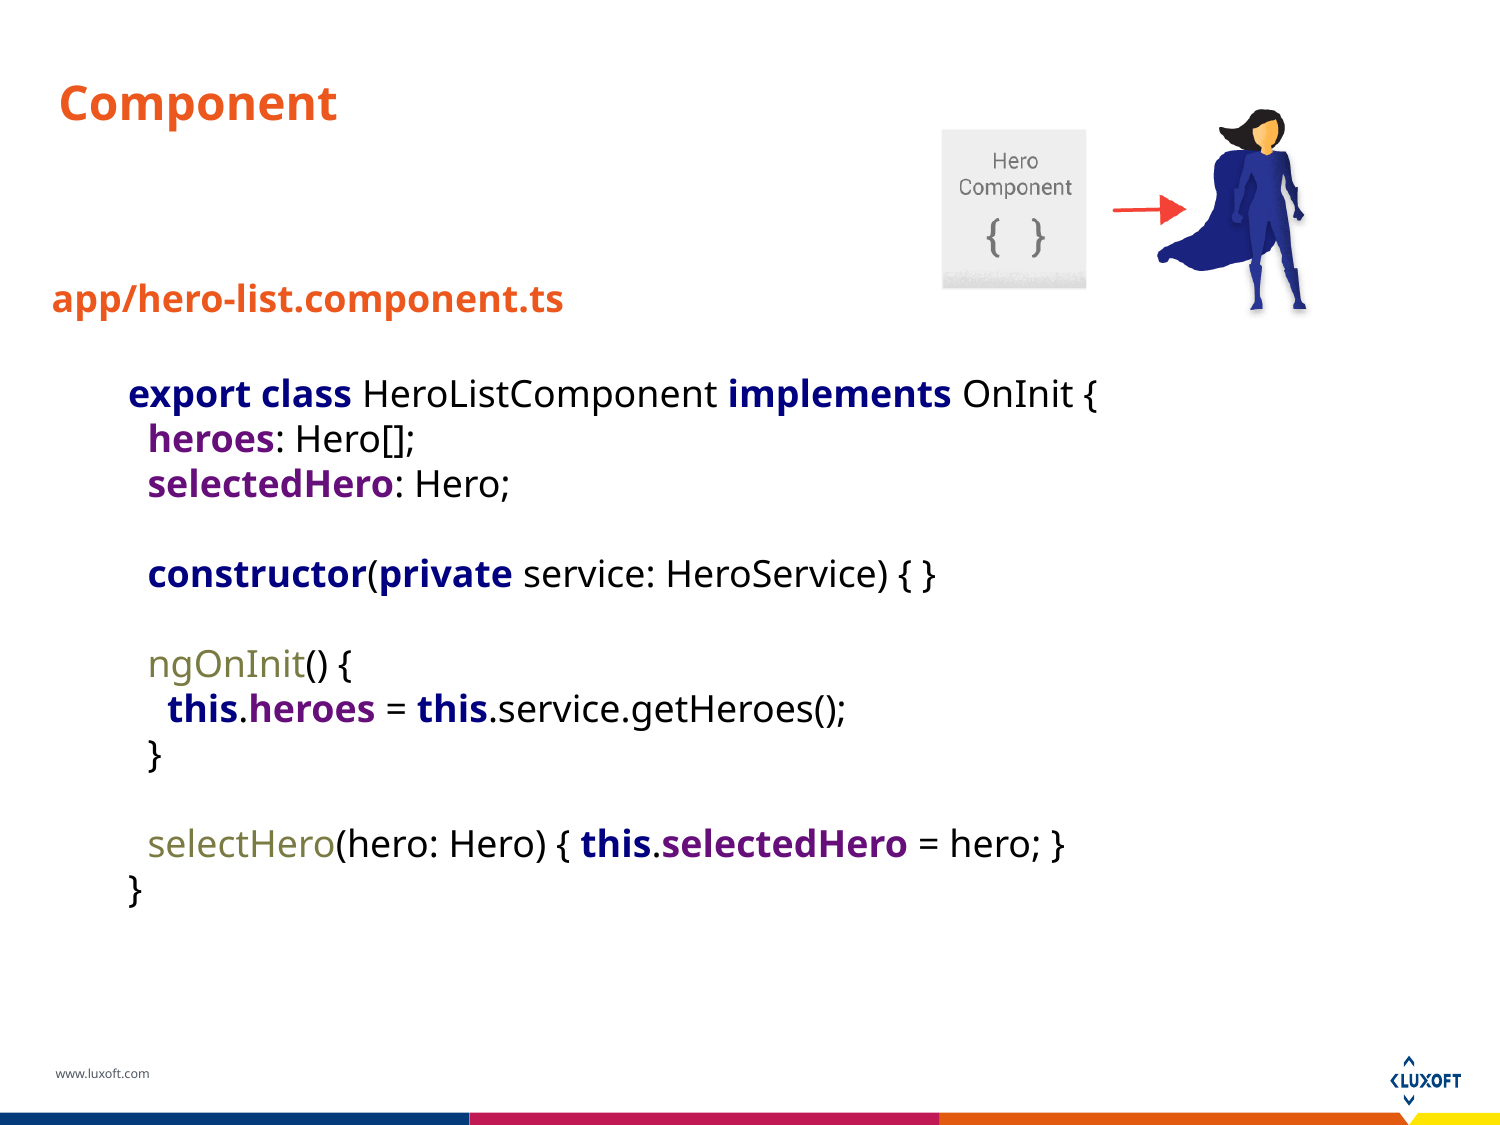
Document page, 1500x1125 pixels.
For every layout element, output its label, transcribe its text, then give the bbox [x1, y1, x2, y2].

title Component [47, 59, 1457, 143]
text_box app/hero-list.component.ts [36, 267, 580, 328]
text_box export class HeroListComponent implements OnInit { heroes: Hero[]; selectedHero: Hero; constructor(private service: HeroService) { } ngOnInit() { this.heroes = this.service.getHeroes(); } selectHero(hero: Hero) { this.selectedHero = hero; } } [113, 362, 1425, 958]
picture [889, 88, 1326, 339]
